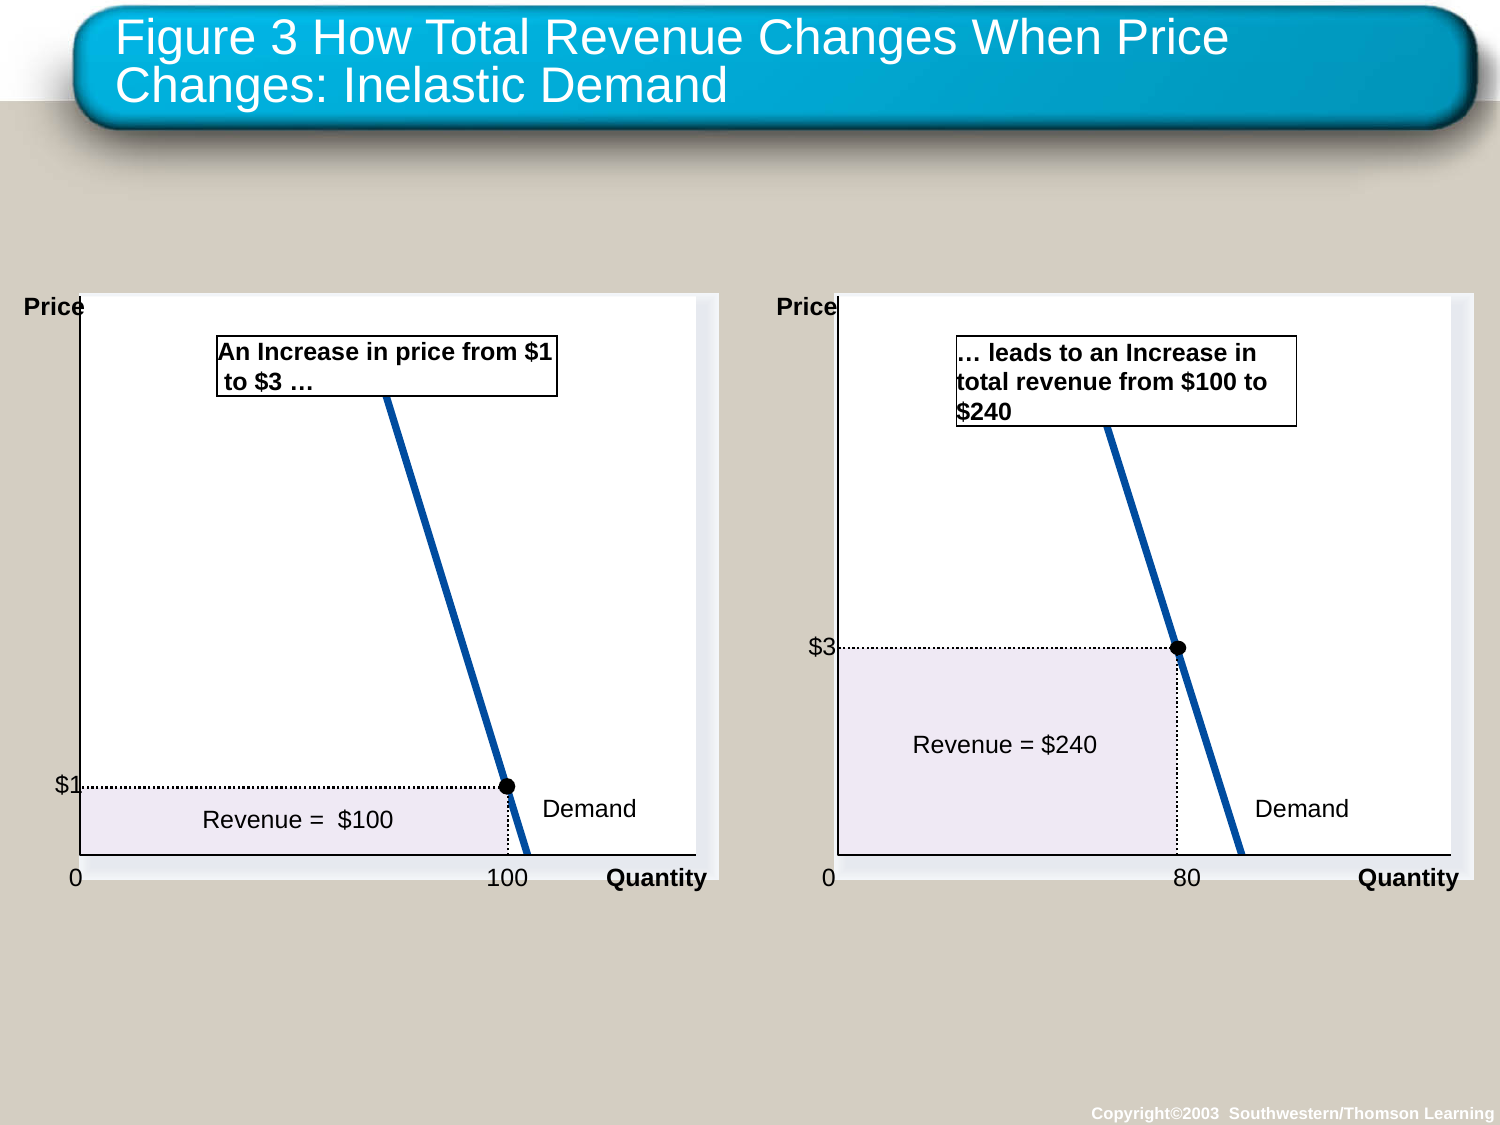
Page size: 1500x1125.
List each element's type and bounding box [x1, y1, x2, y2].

picture [0, 0, 1500, 1125]
text_box [801, 630, 1209, 899]
text_box [47, 768, 529, 892]
text_box [1090, 373, 1359, 856]
text_box [380, 378, 647, 856]
